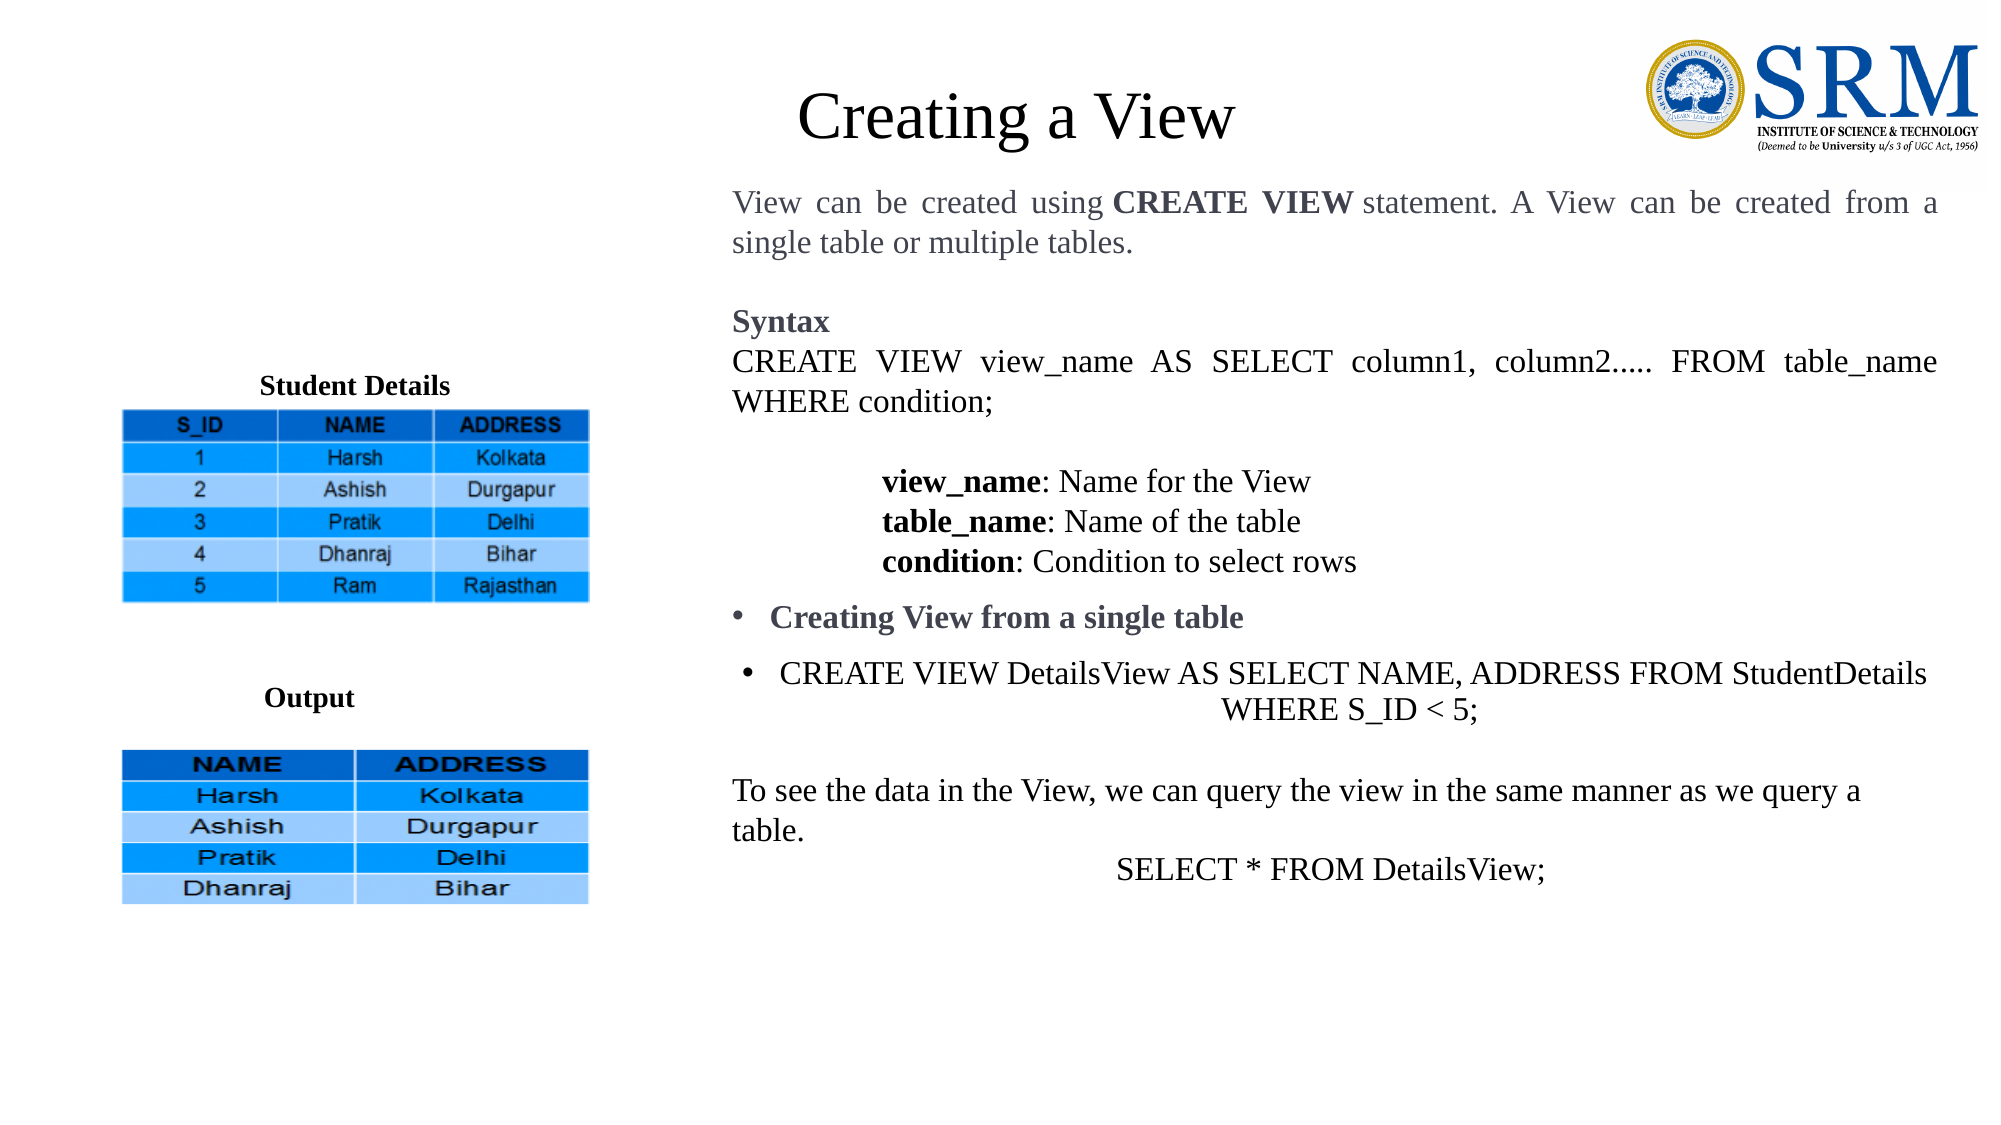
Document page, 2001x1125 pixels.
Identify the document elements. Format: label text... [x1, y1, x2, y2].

list View can be created using CREATE VIEW statement. A View can be created from a single table or multiple tables. Syntax CREATE VIEW view_name AS SELECT column1, column2..... FROM table_name WHERE condition; view_name: Name for the View table_name: Name of the table condition: Condition to select rows Creating View from a single table CREATE VIEW DetailsView AS SELECT NAME, ADDRESS FROM StudentDetails WHERE S_ID < 5; To see the data in the View, we can query the view in the same manner as we query a table. SELECT * FROM DetailsView; [716, 172, 1955, 1001]
title Creating a View [79, 72, 1955, 161]
picture [1639, 0, 1986, 193]
text_box Student Details [244, 358, 467, 407]
picture [120, 749, 591, 905]
picture [120, 409, 591, 605]
text_box Output [248, 670, 371, 721]
